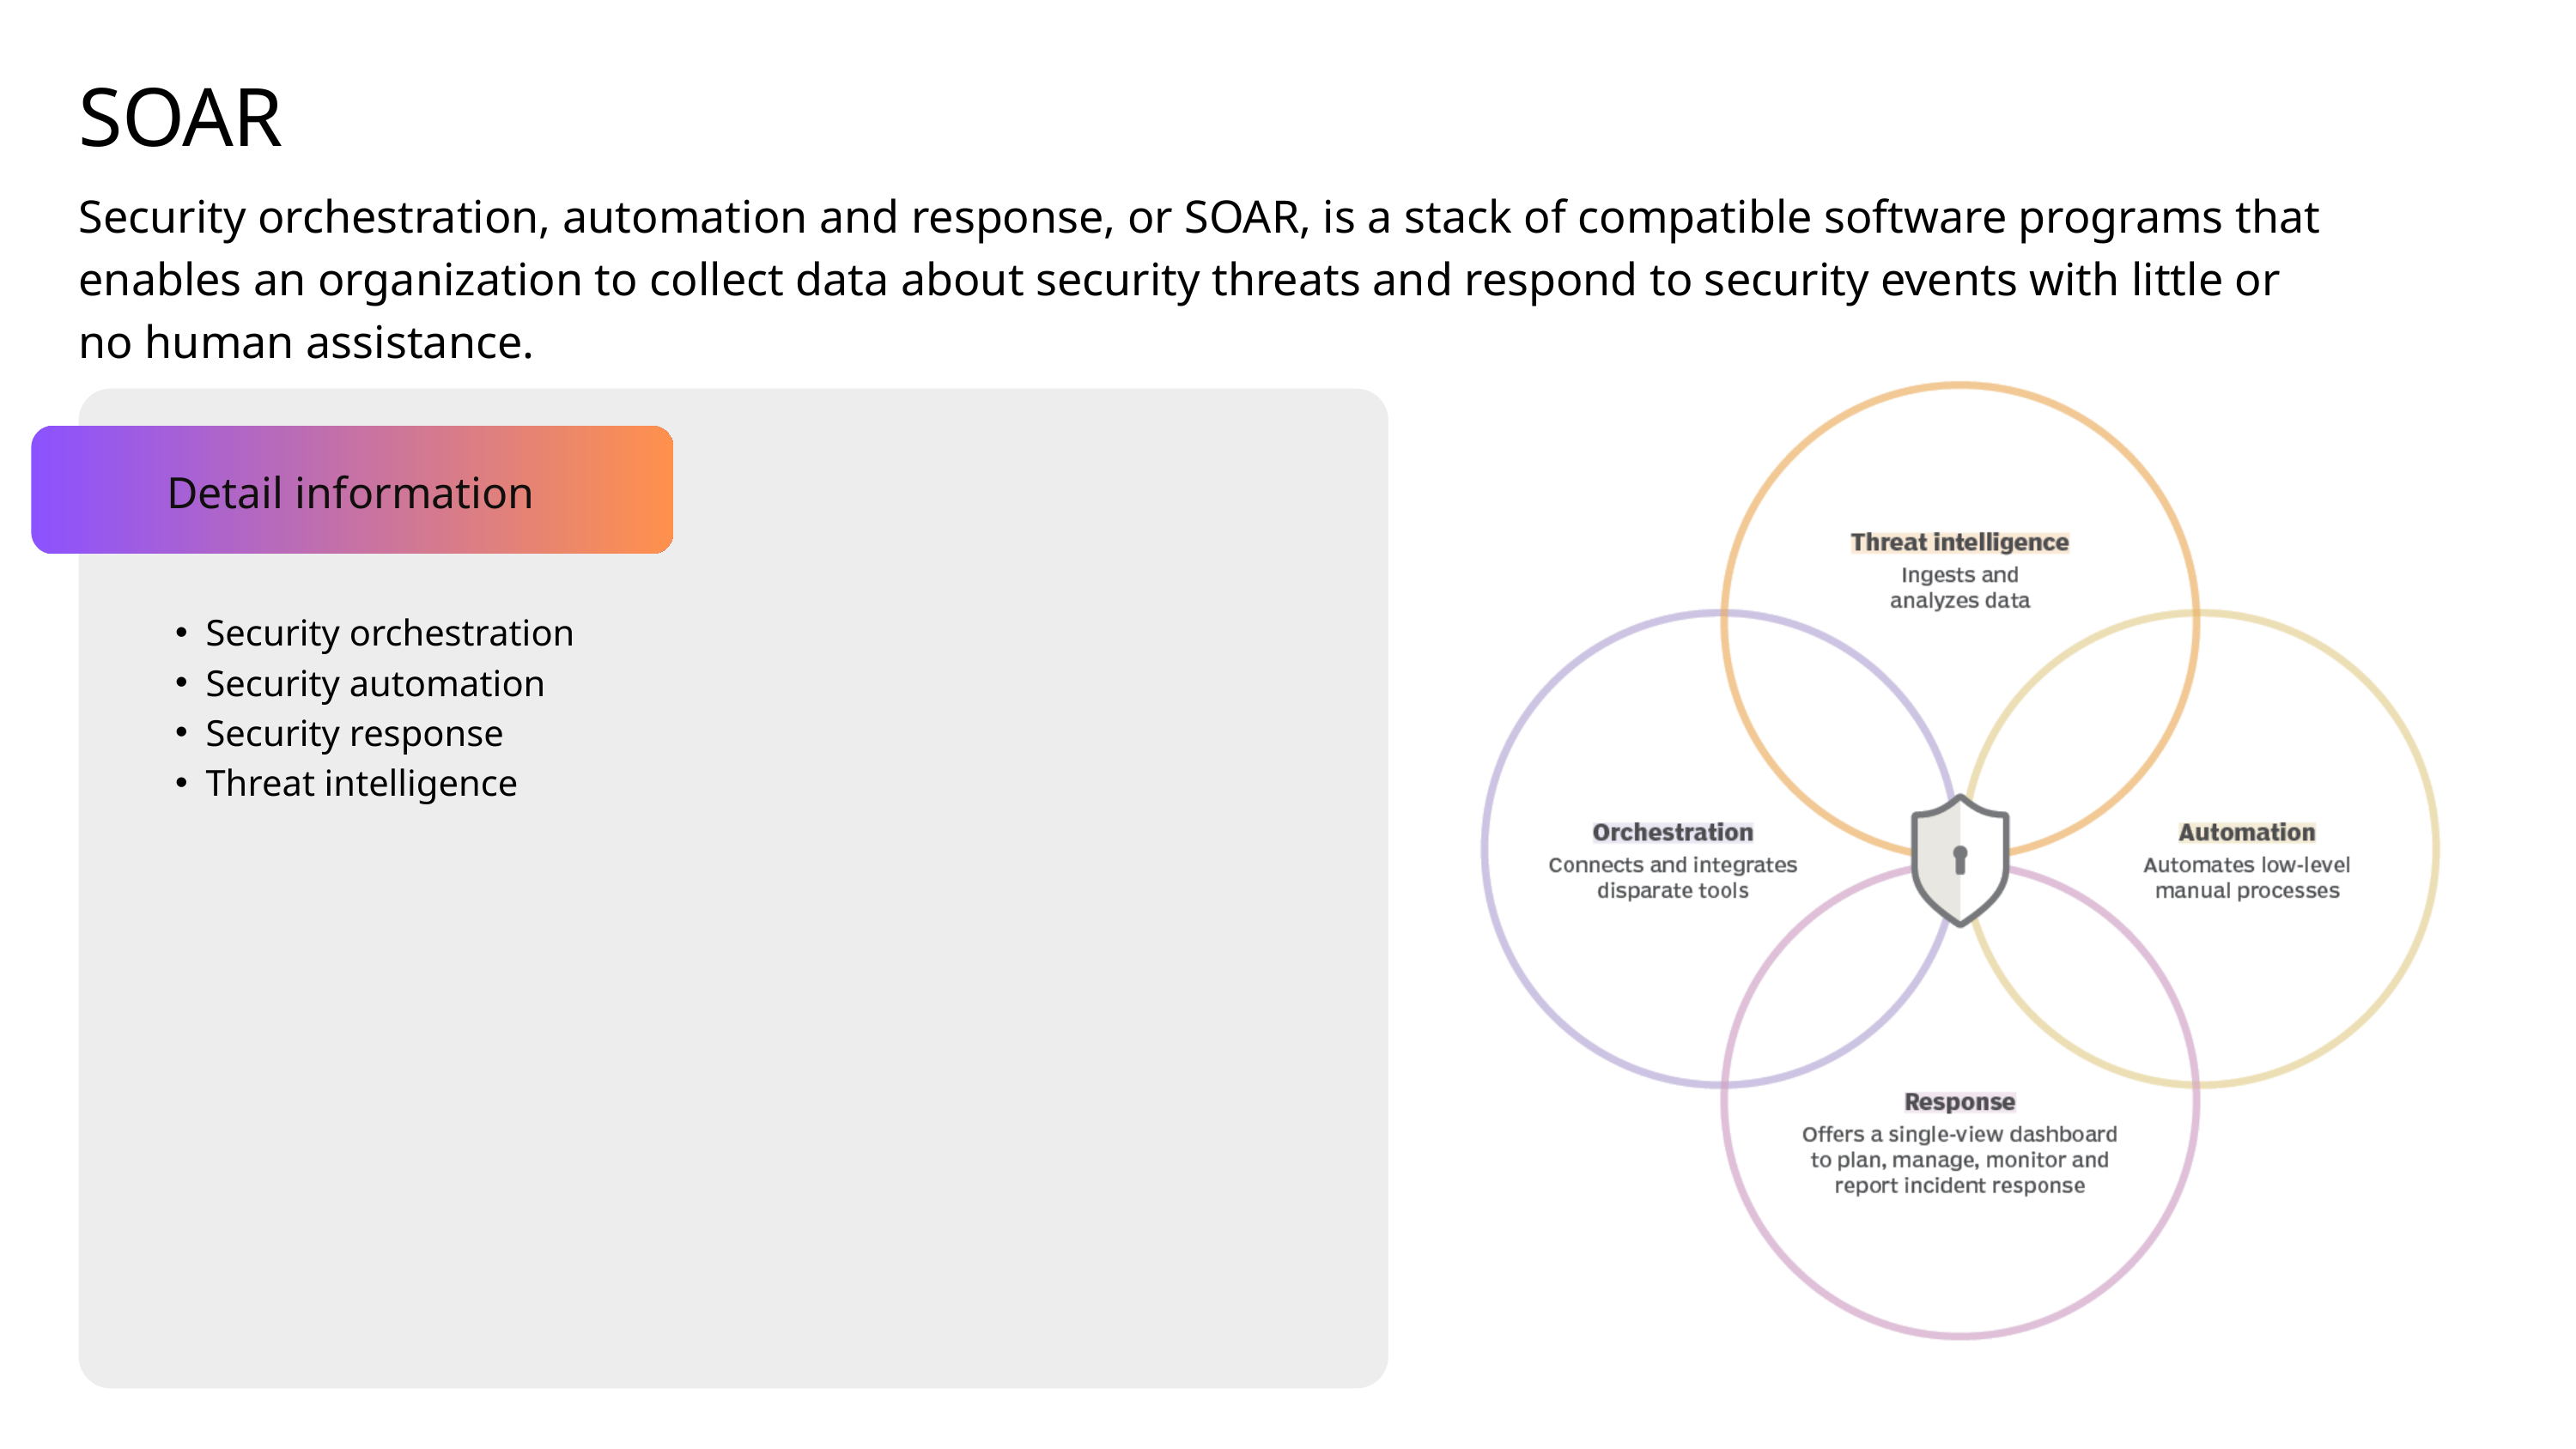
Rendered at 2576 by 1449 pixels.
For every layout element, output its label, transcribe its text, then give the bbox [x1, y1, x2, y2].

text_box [78, 388, 1389, 1389]
text_box [1388, 347, 2535, 1367]
text_box Security orchestration Security automation Security response Threat intelligence [1392, 603, 1777, 803]
text_box SOAR [78, 50, 1066, 163]
text_box Security orchestration, automation and response, or SOAR, is a stack of compatible software programs that enables an organization to collect data about security threats and respond to security events with little or no human assistance. [78, 179, 2334, 367]
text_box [31, 425, 674, 555]
